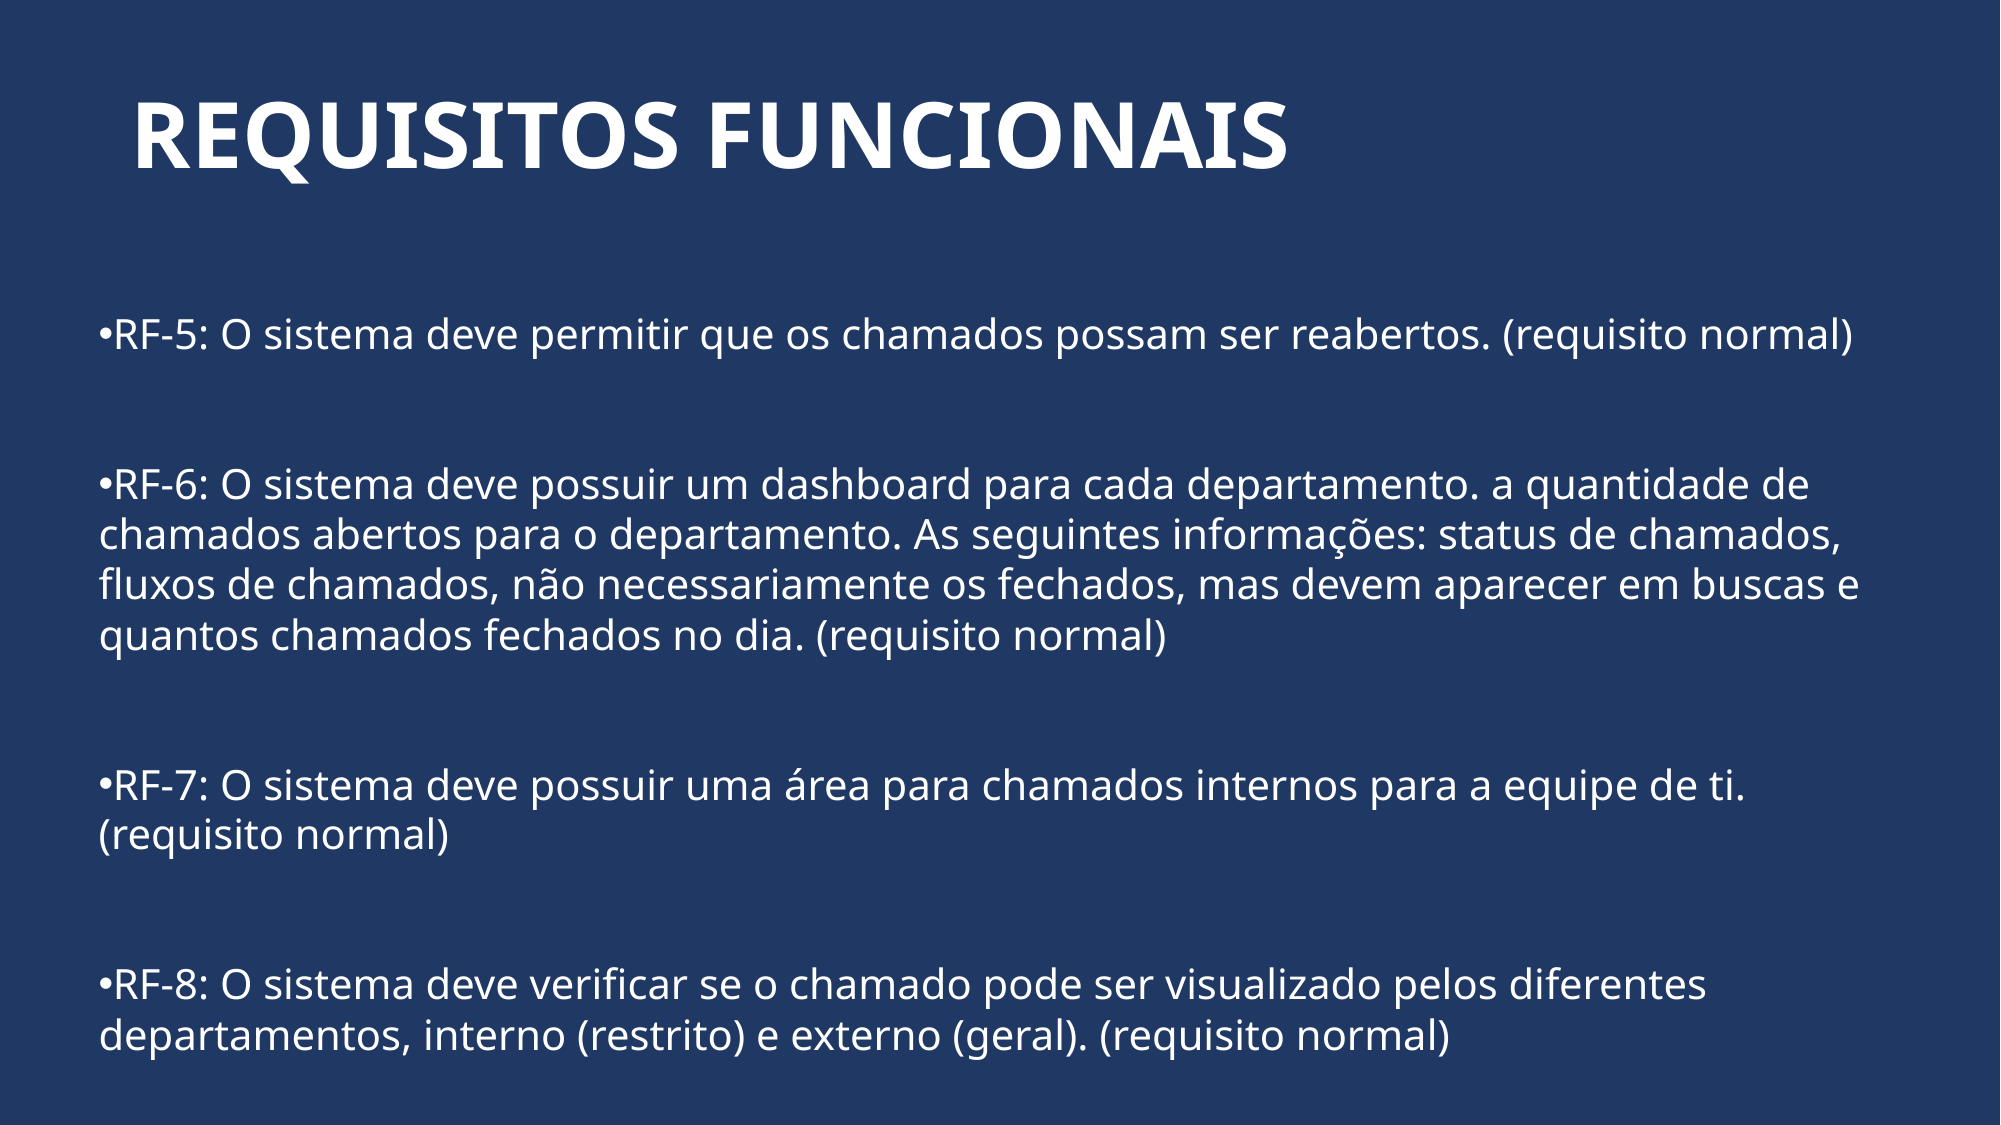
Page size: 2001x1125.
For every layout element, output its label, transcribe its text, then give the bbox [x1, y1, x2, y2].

text_box RF-5: O sistema deve permitir que os chamados possam ser reabertos. (requisito normal) RF-6: O sistema deve possuir um dashboard para cada departamento. a quantidade de chamados abertos para o departamento. As seguintes informações: status de chamados, fluxos de chamados, não necessariamente os fechados, mas devem aparecer em buscas e quantos chamados fechados no dia. (requisito normal) RF-7: O sistema deve possuir uma área para chamados internos para a equipe de ti. (requisito normal) RF-8: O sistema deve verificar se o chamado pode ser visualizado pelos diferentes departamentos, interno (restrito) e externo (geral). (requisito normal) [83, 300, 1888, 1066]
text_box REQUISITOS FUNCIONAIS [115, 69, 1448, 240]
